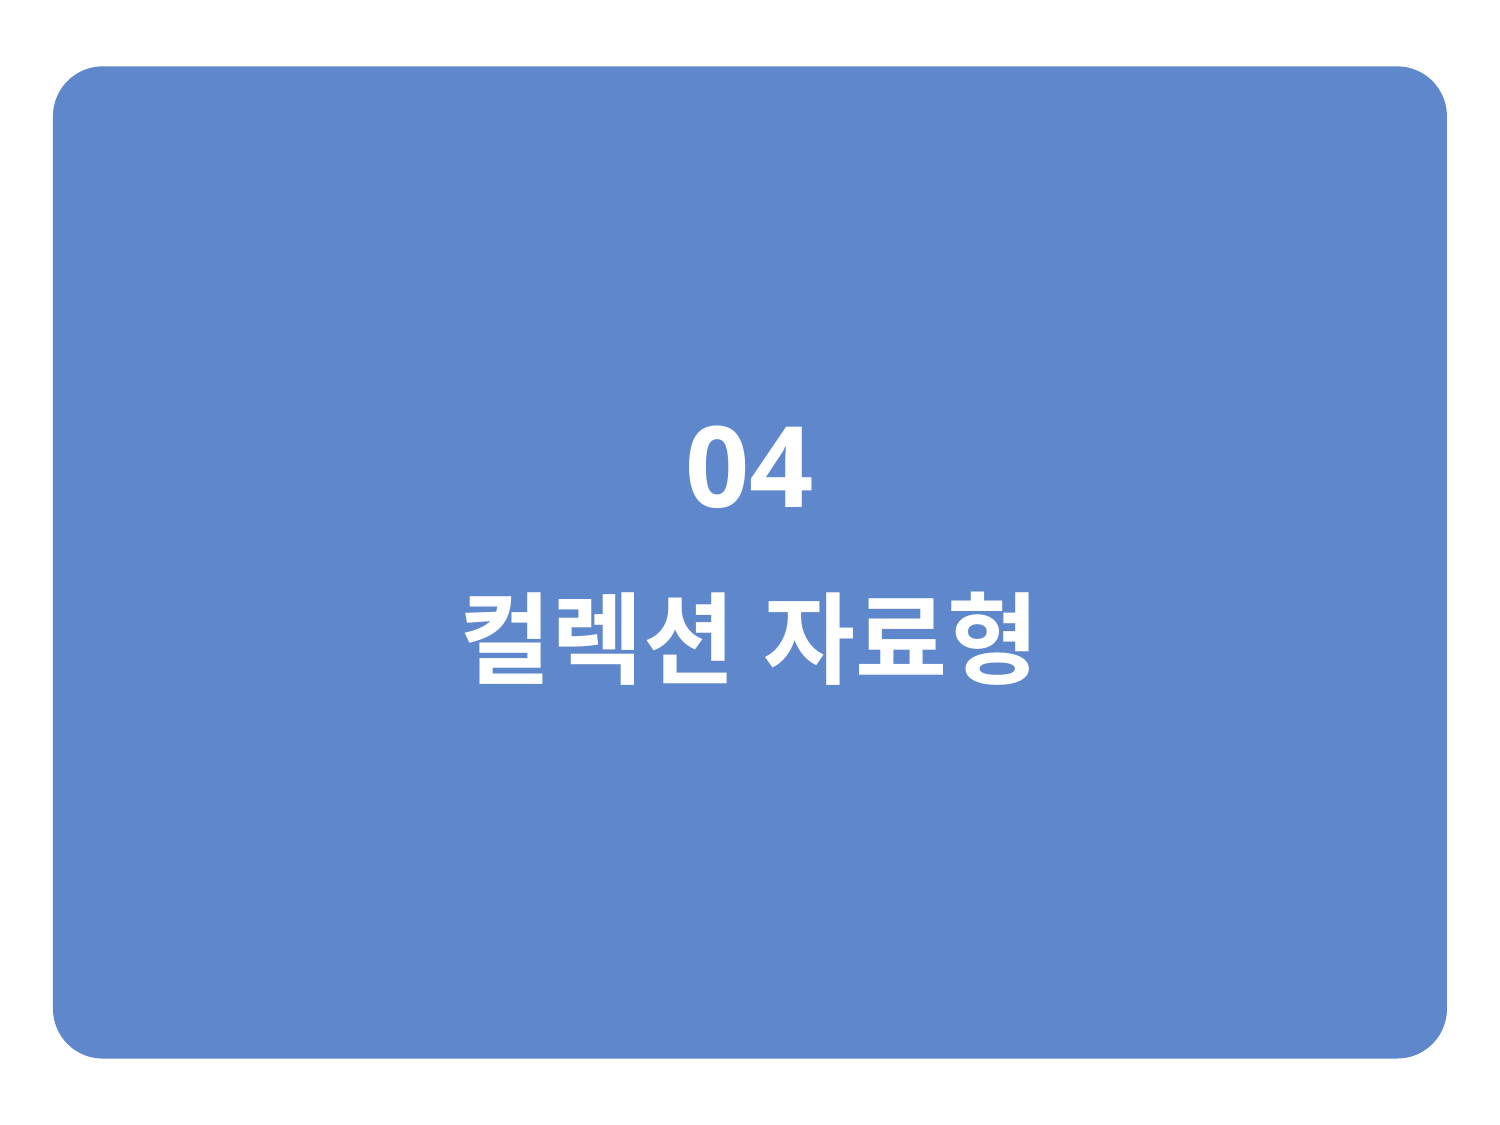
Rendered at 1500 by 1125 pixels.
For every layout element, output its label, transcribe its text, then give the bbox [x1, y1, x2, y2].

list 컬렉션 자료형 [117, 559, 1383, 715]
list 04 [117, 385, 1383, 540]
